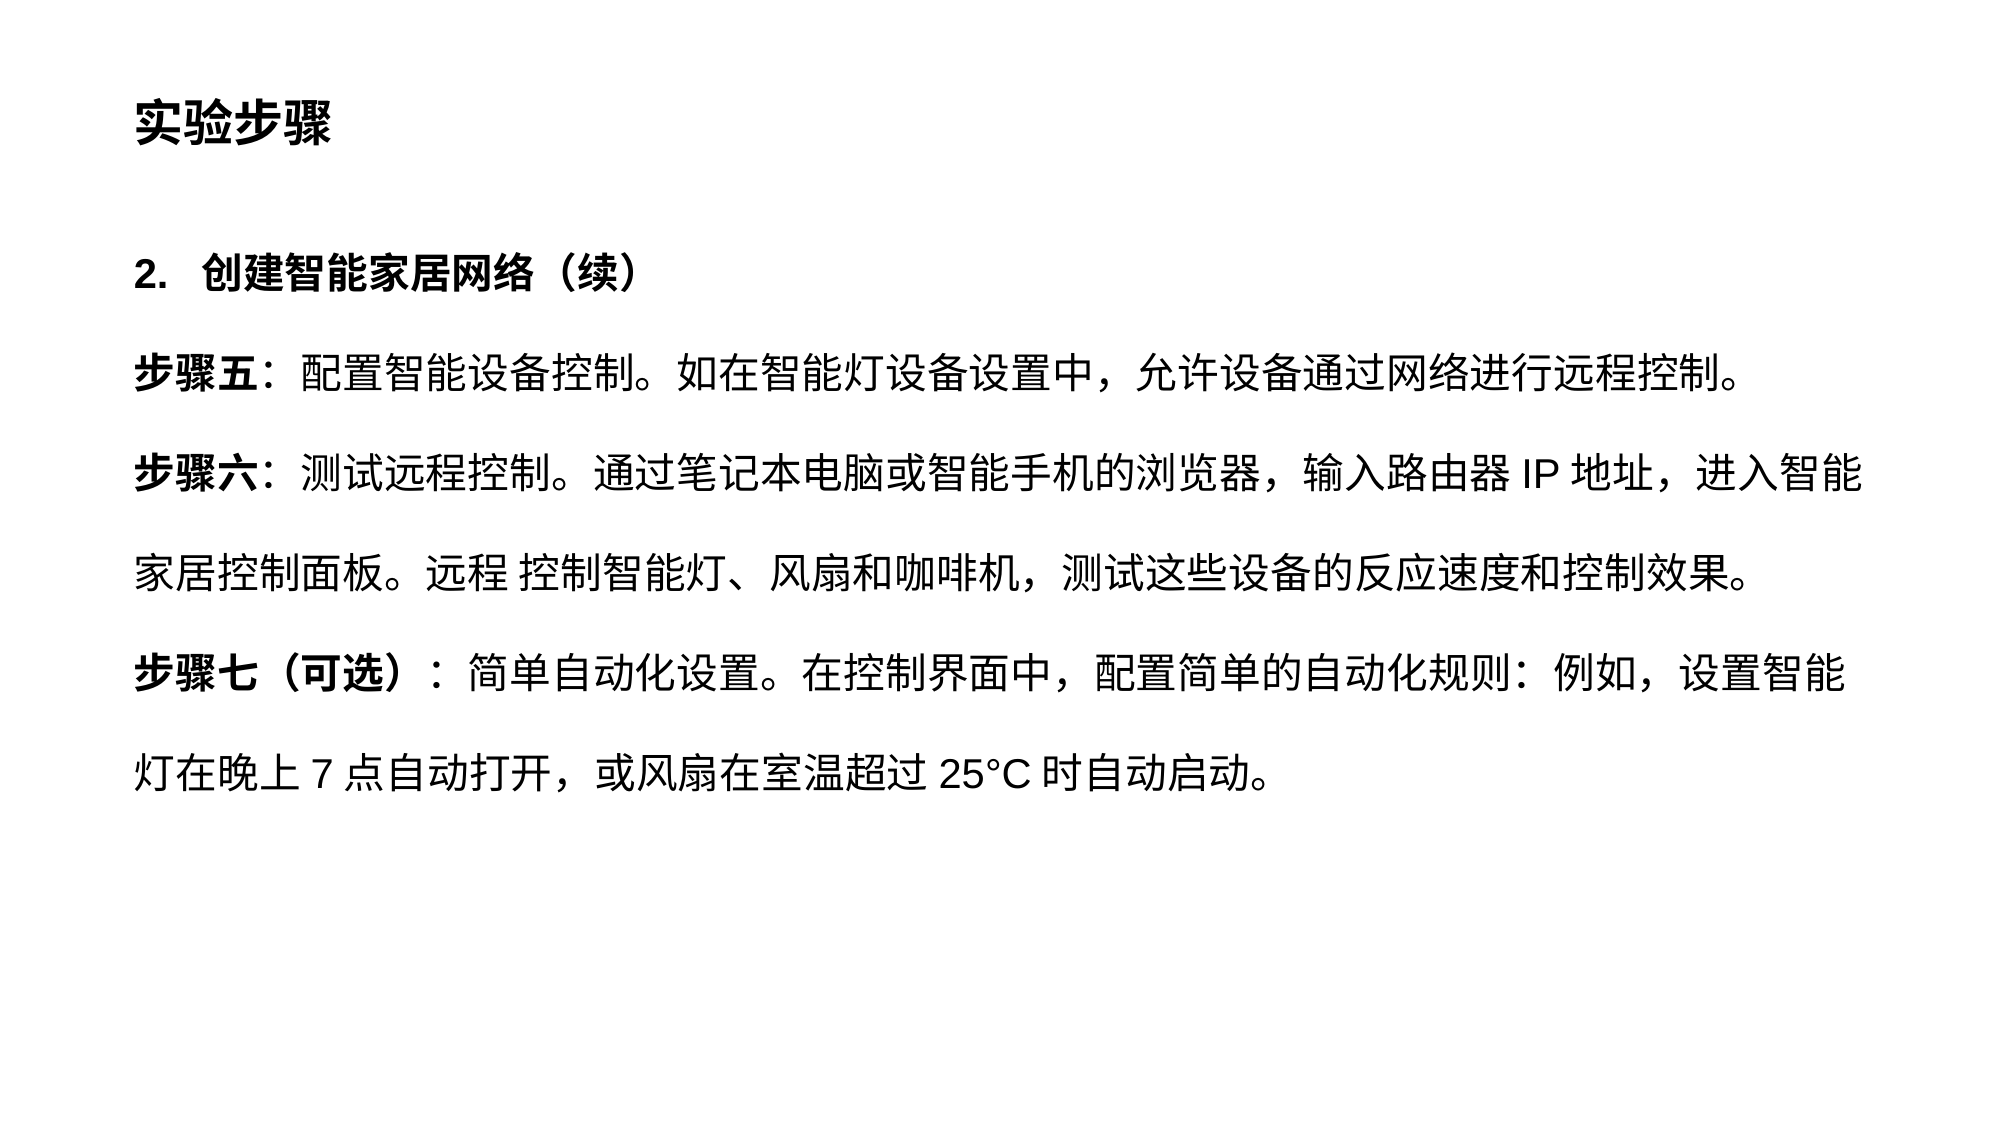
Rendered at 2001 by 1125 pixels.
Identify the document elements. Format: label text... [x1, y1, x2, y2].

text_box 实验步骤 2. 创建智能家居网络（续） 步骤五：配置智能设备控制。如在智能灯设备设置中，允许设备通过⽹络进⾏远程控制。 步骤六：测试远程控制。通过笔记本电脑或智能⼿机的浏览器，输⼊路由器IP地址，进⼊智能家居控制⾯板。远程 控制智能灯、⻛扇和咖啡机，测试这些设备的反应速度和控制效果。 步骤七（可选）：简单⾃动化设置。在控制界⾯中，配置简单的⾃动化规则：例如，设置智能灯在晚上7点⾃动打开，或⻛扇在室温超过25°C时⾃动启动。 [118, 84, 1881, 805]
